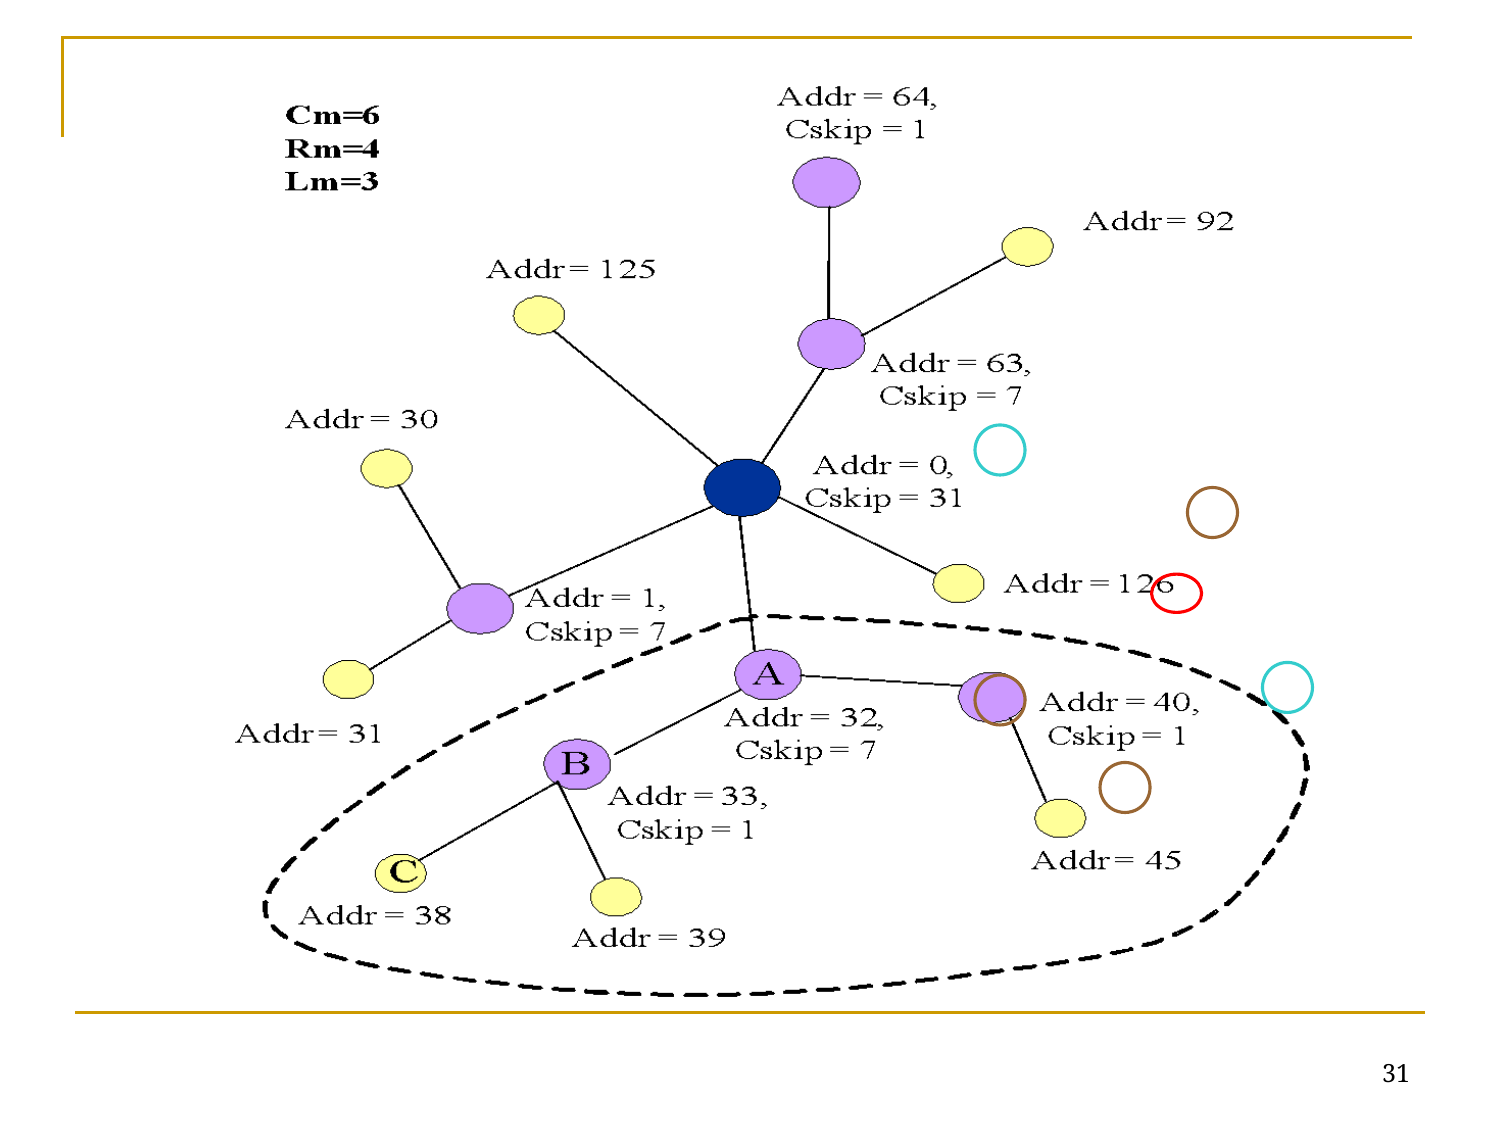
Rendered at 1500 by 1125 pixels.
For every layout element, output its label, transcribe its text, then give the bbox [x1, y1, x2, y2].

slide_number 31 [1074, 1024, 1425, 1100]
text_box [185, 75, 1313, 999]
